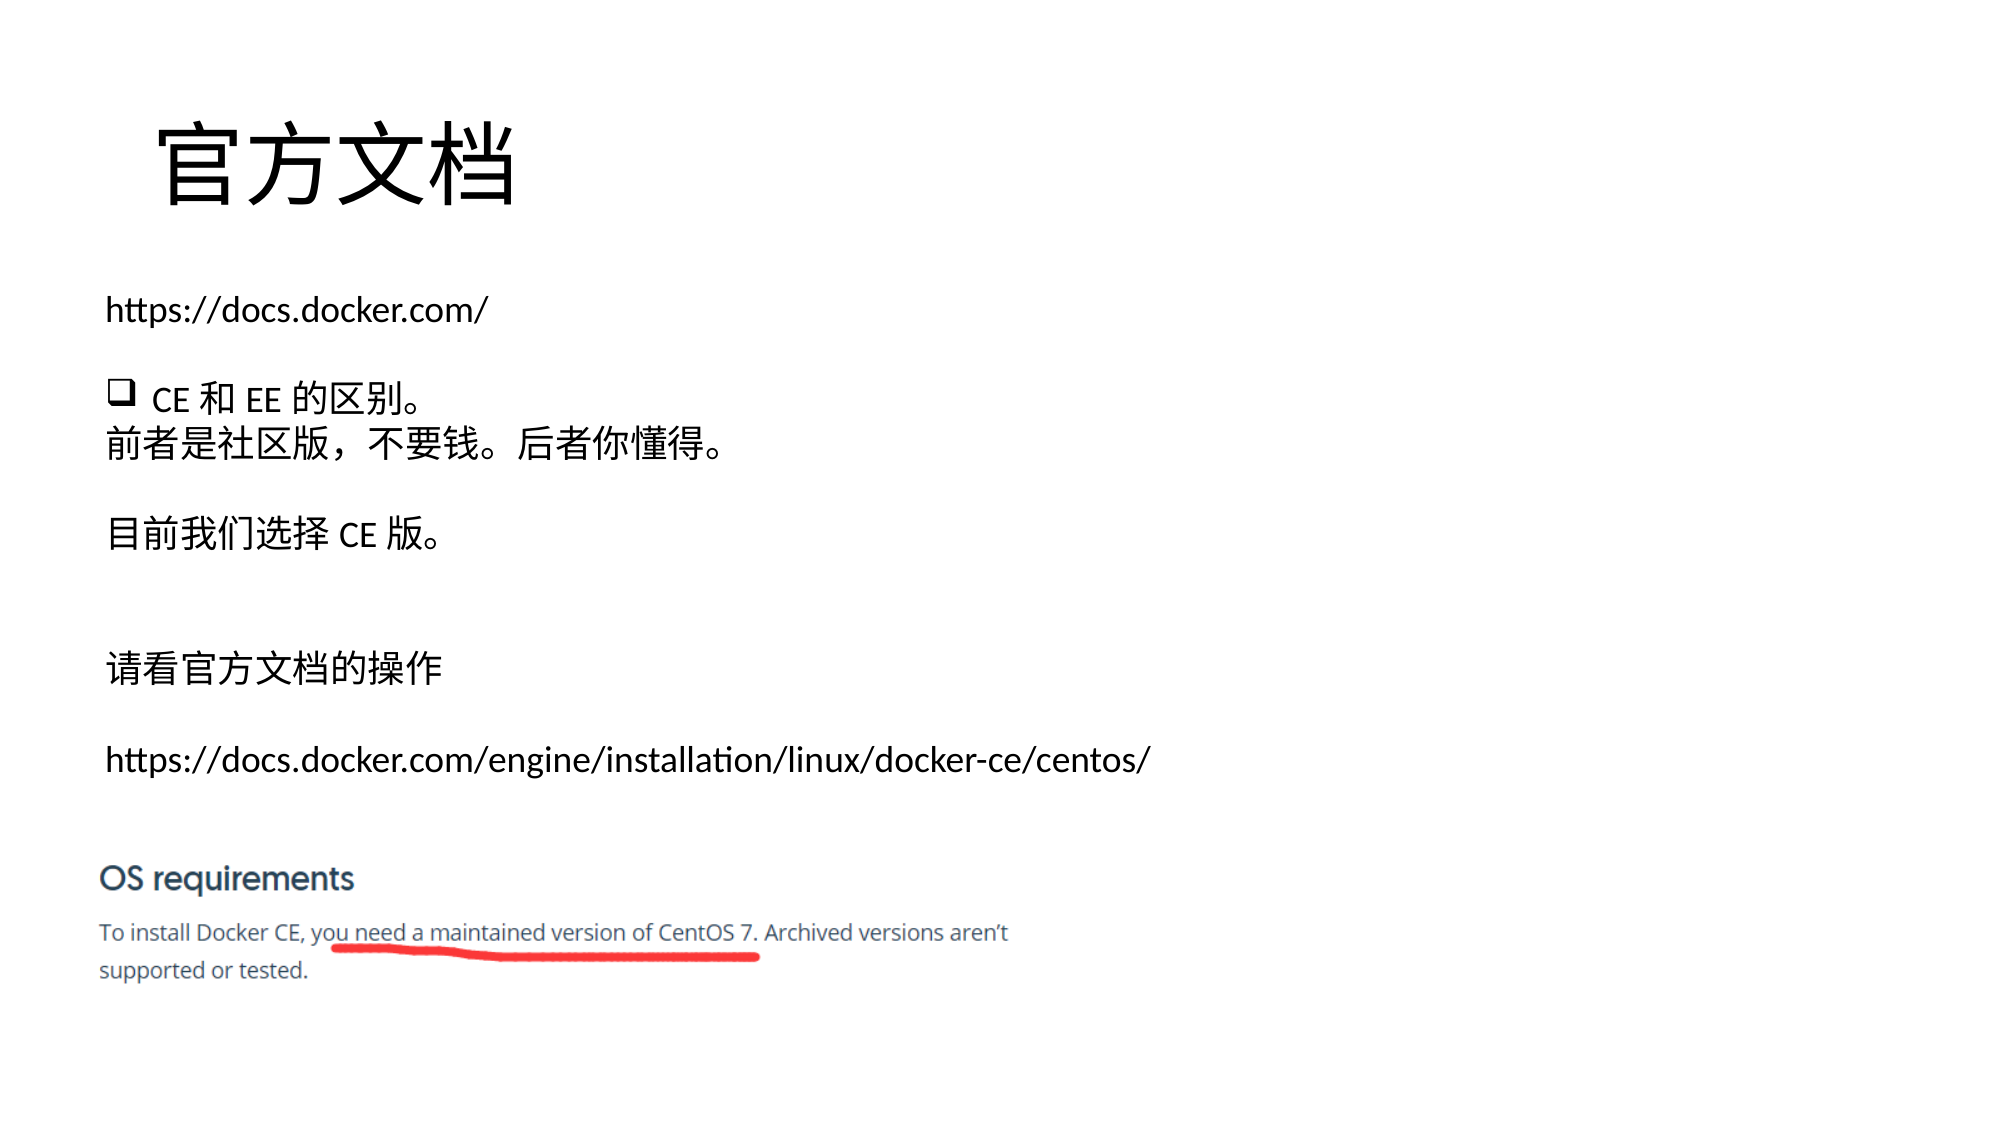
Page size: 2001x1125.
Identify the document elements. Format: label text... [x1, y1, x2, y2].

picture [69, 849, 1062, 1010]
text_box https://docs.docker.com/ CE和EE的区别。 前者是社区版，不要钱。后者你懂得。 目前我们选择CE版。 请看官方文档的操作 https://docs.docker.com/engine/installation/linux/docker-ce/centos/ [90, 277, 1427, 787]
title 官方文档 [137, 59, 1863, 278]
